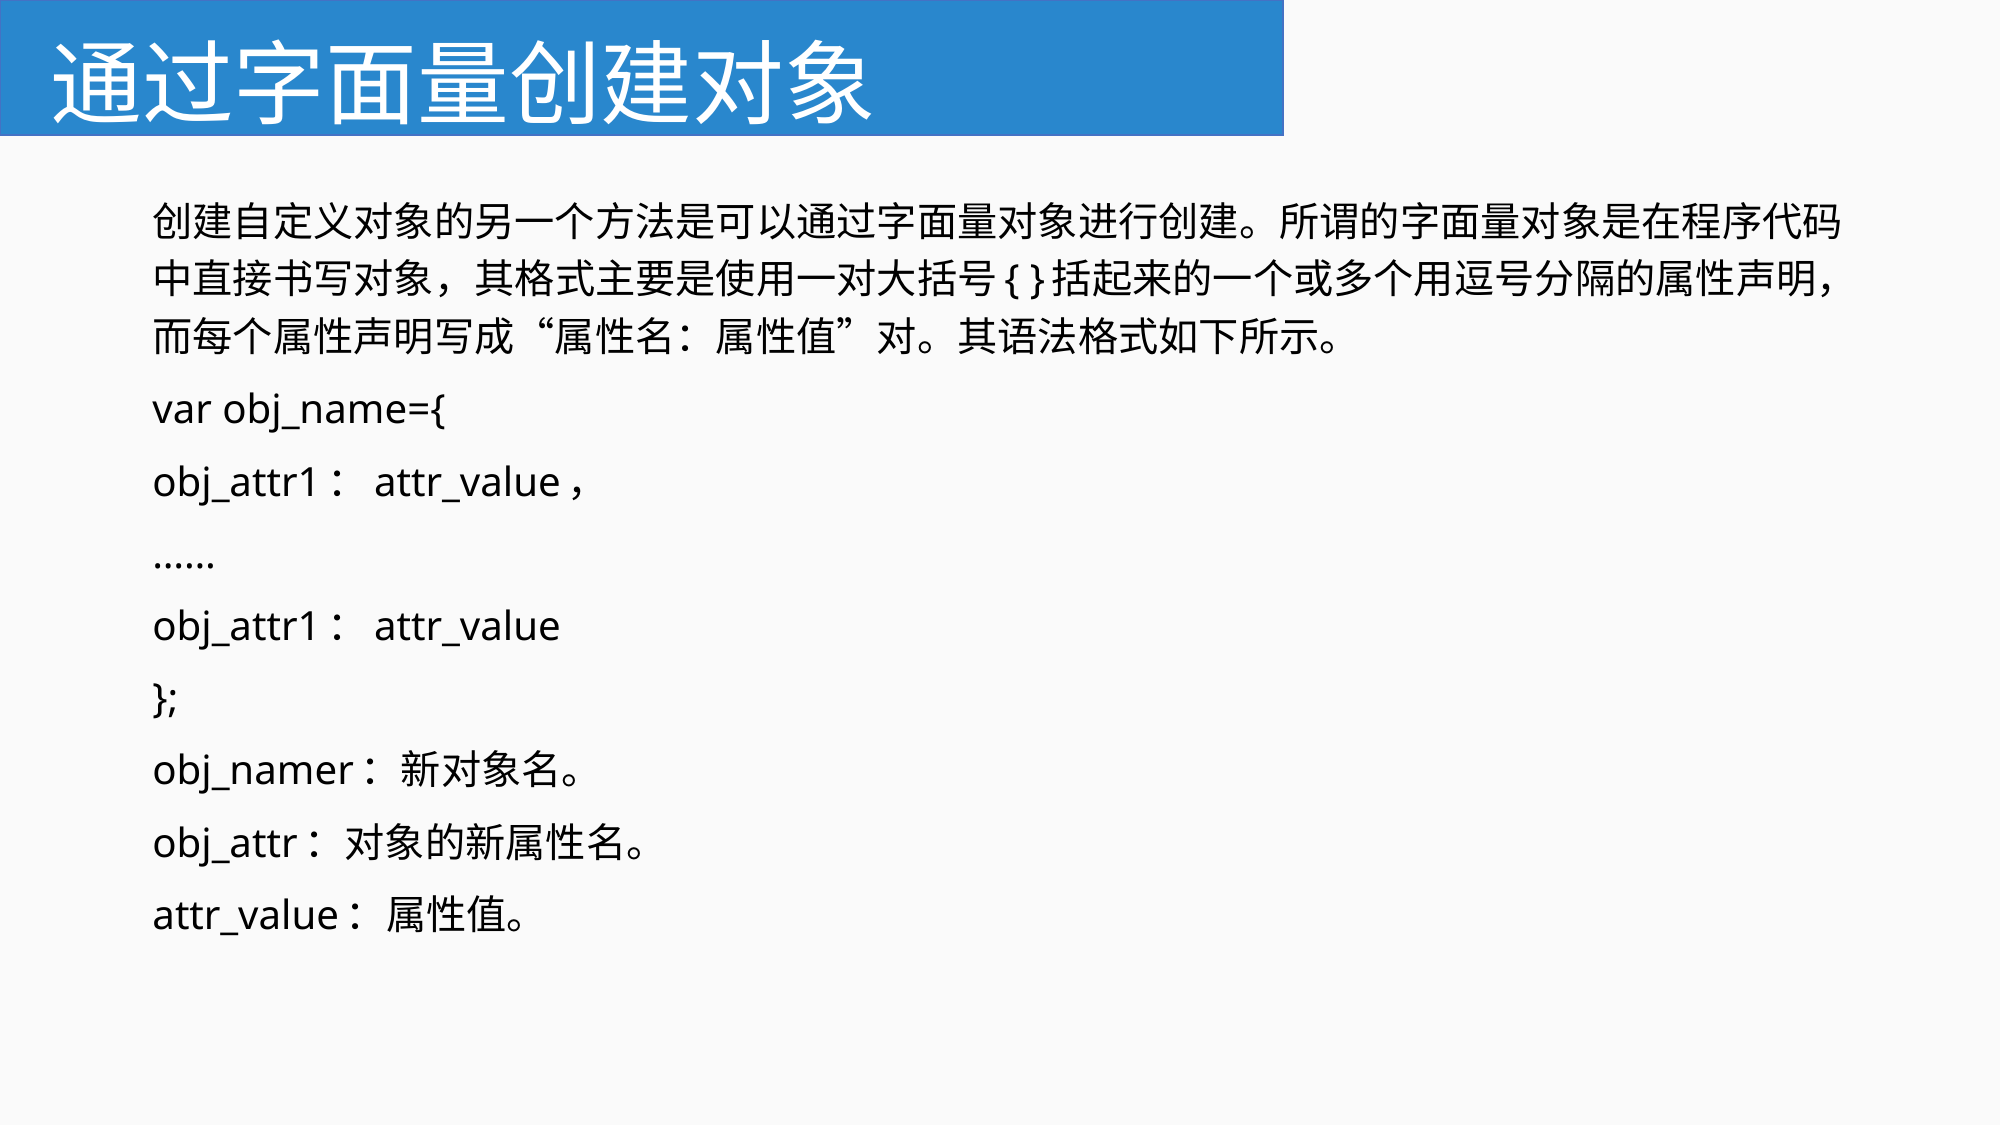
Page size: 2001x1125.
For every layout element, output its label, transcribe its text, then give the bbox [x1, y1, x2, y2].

title 通过字面量创建对象 [35, 30, 1761, 121]
list 创建自定义对象的另一个方法是可以通过字面量对象进行创建。所谓的字面量对象是在程序代码中直接书写对象，其格式主要是使用一对大括号{ }括起来的一个或多个用逗号分隔的属性声明，而每个属性声明写成“属性名：属性值”对。其语法格式如下所示。 var obj_name={ obj_attr1：attr_value， …… obj_attr1：attr_value }; obj_namer：新对象名。 obj_attr：对象的新属性名。 attr_value：属性值。 [137, 178, 1863, 947]
